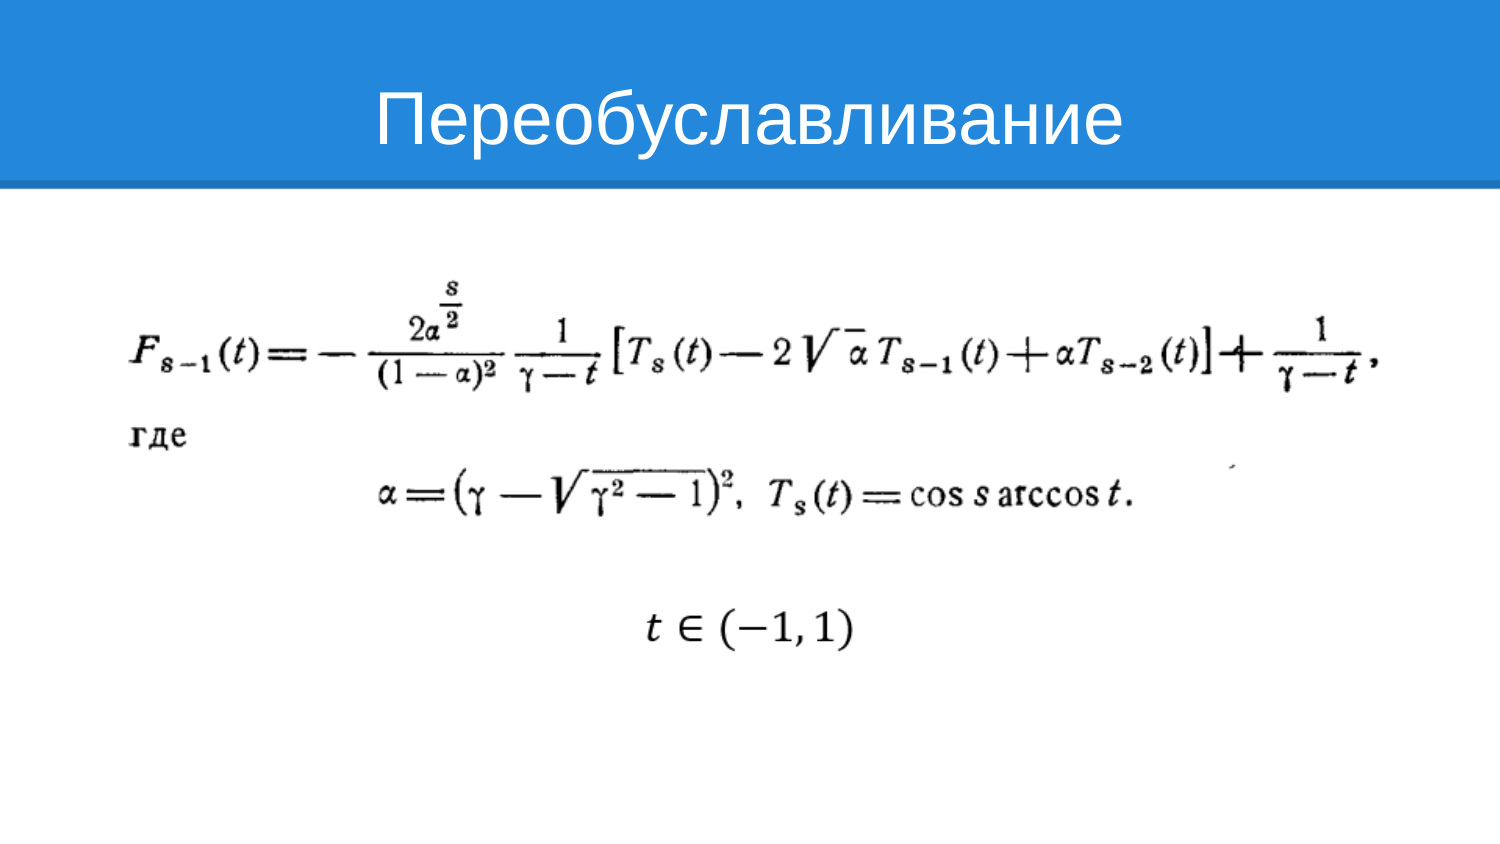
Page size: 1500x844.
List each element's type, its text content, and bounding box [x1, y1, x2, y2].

picture [633, 588, 867, 665]
title Переобуславливание [75, 33, 1425, 175]
picture [112, 271, 1387, 545]
